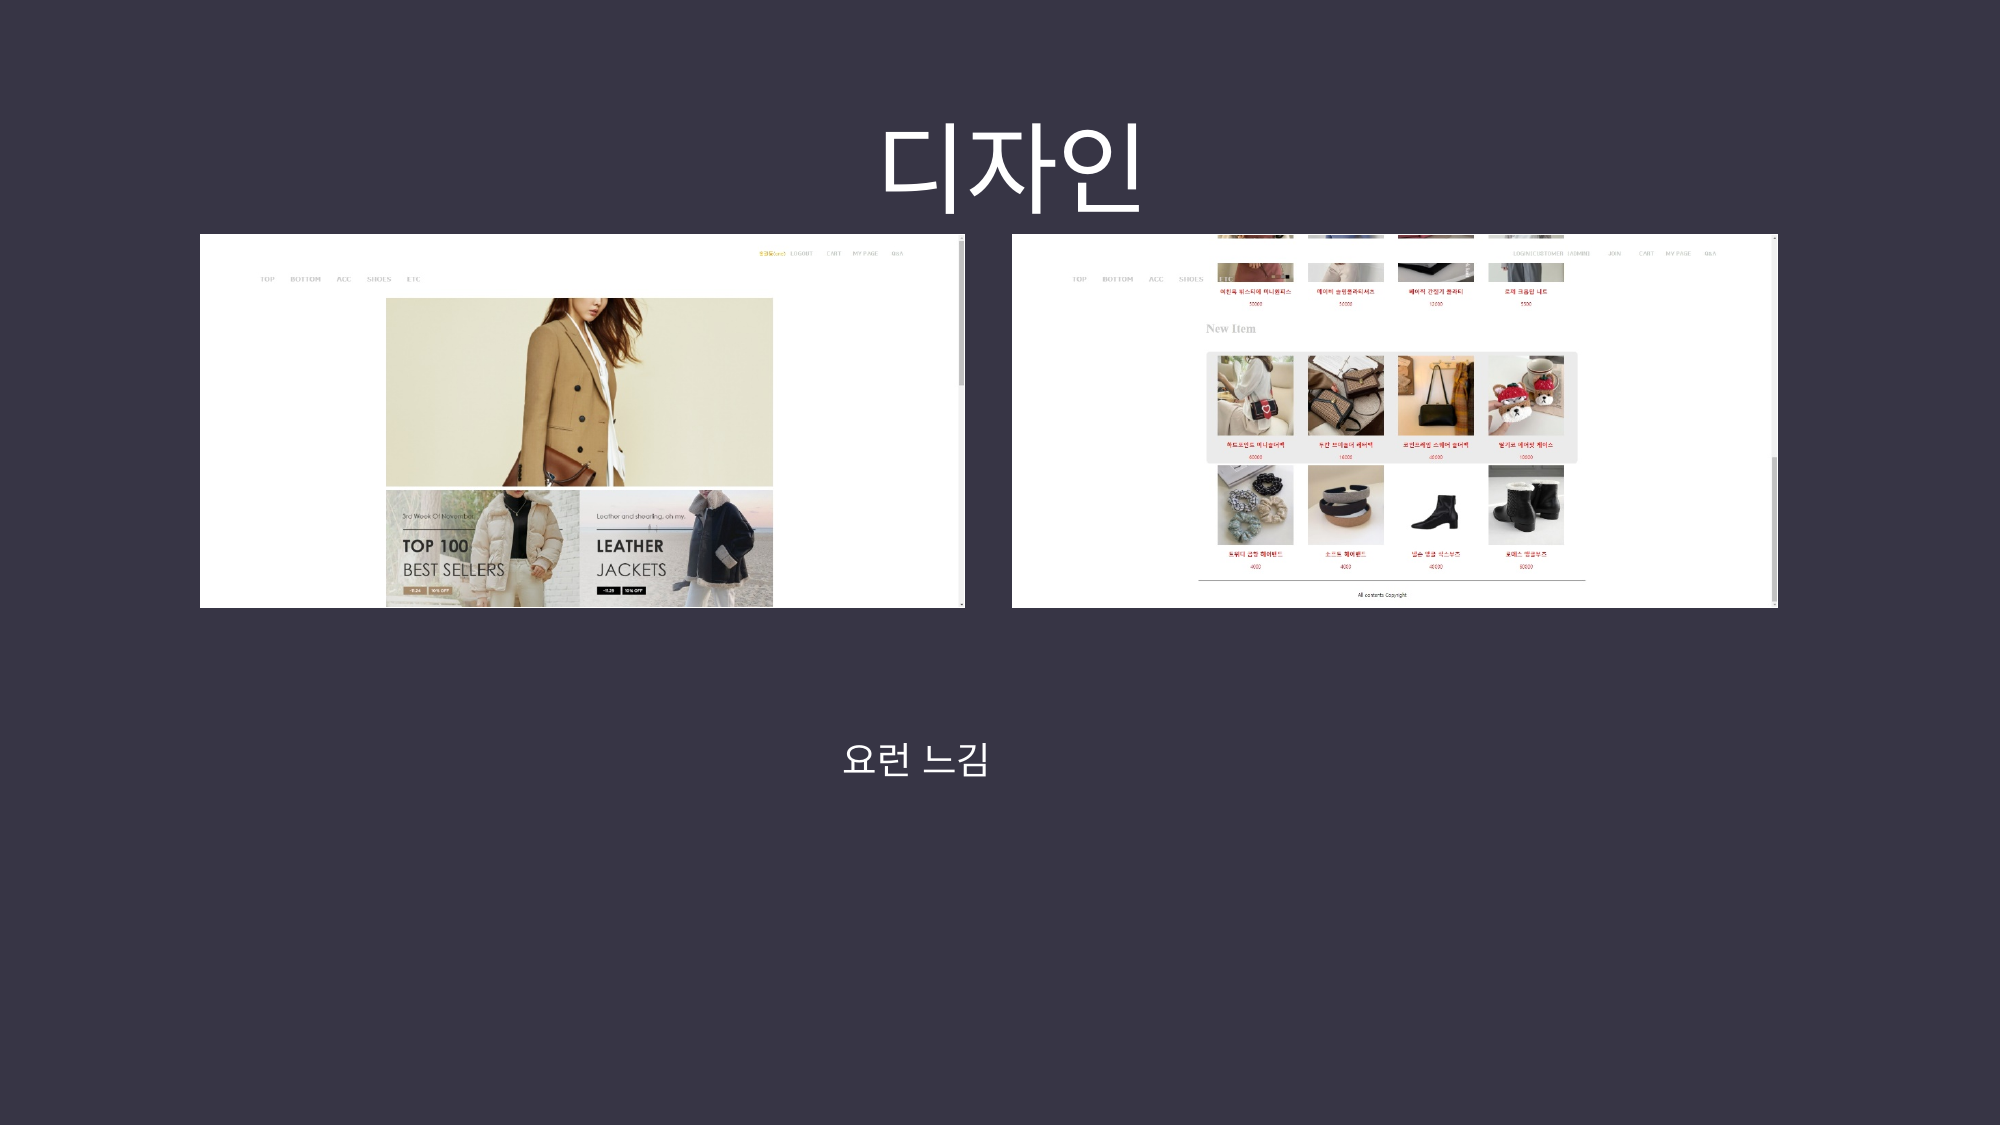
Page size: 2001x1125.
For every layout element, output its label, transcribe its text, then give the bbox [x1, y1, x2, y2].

picture [199, 233, 966, 609]
text_box 요런 느김 [828, 729, 1007, 790]
picture [1011, 233, 1778, 609]
title 디자인 [225, 112, 1800, 235]
